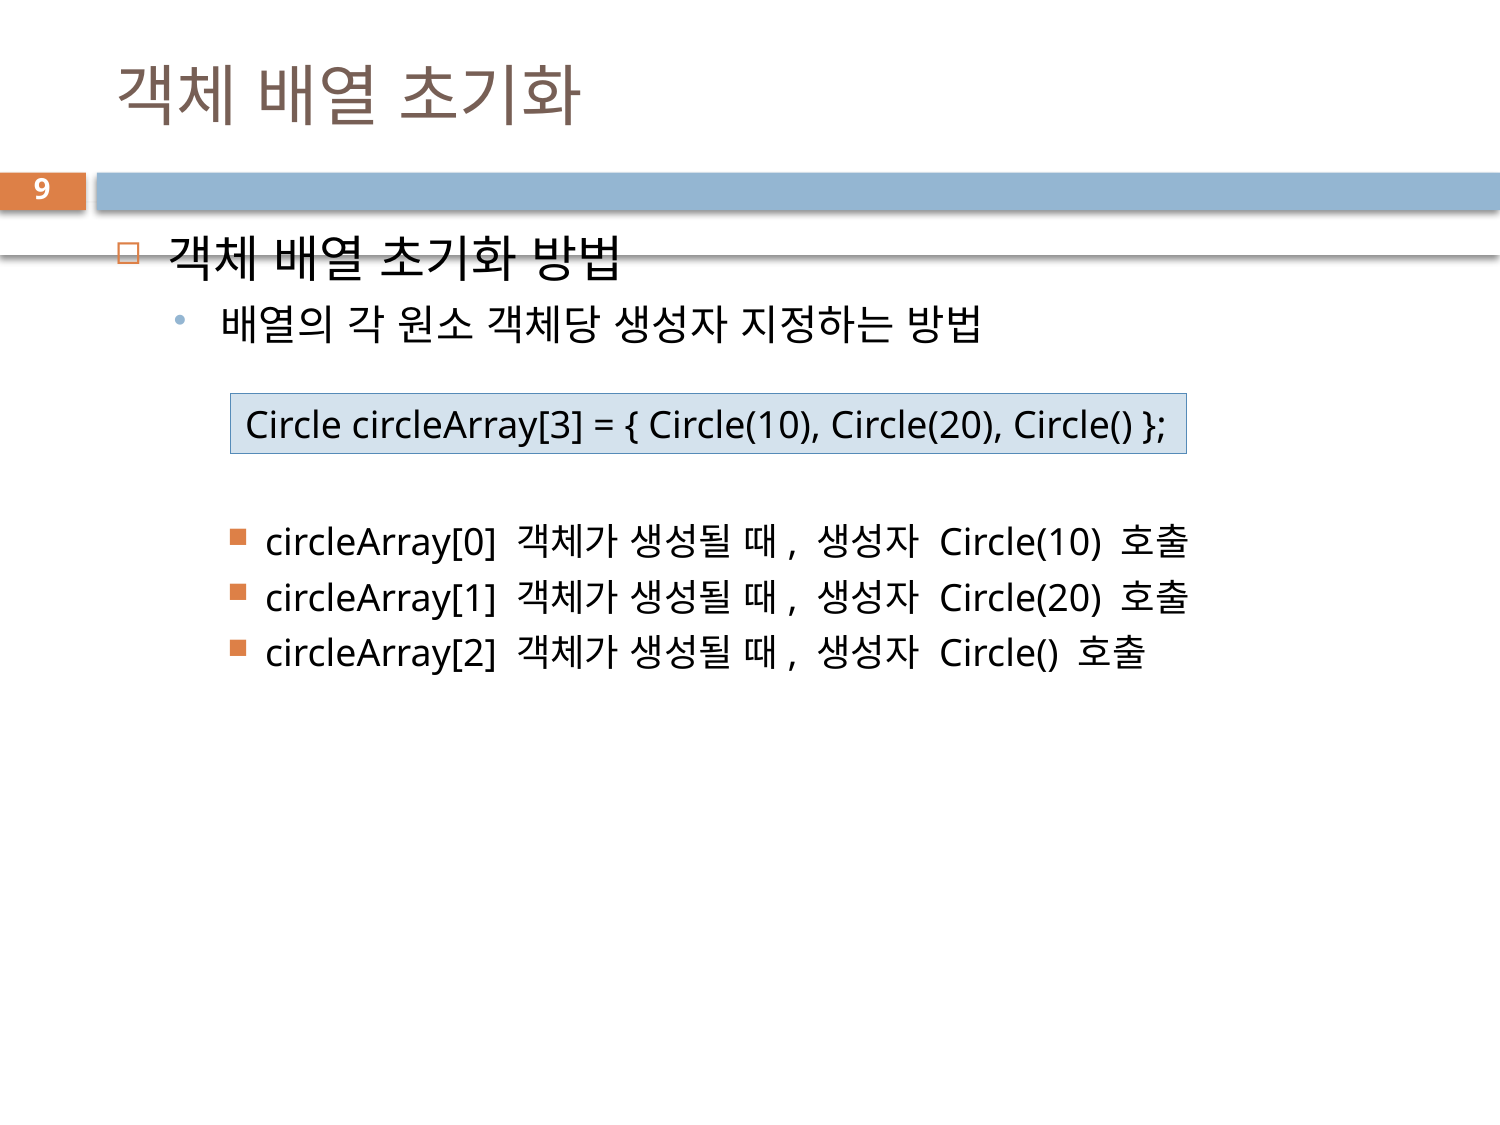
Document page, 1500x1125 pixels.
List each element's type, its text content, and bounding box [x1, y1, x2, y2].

title 객체 배열 초기화 [100, 37, 1438, 149]
slide_number 9 [0, 170, 87, 211]
list 객체 배열 초기화 방법 배열의 각 원소 객체당 생성자 지정하는 방법 circleArray[0] 객체가 생성될 때, 생성자 Circle(10) 호출 circleArray[1] 객체가 생성될 때, 생성자 Circle(20) 호출 circleArray[2] 객체가 생성될 때, 생성자 Circle() 호출 [100, 219, 1438, 1106]
text_box Circle circleArray[3] = { Circle(10), Circle(20), Circle() }; [230, 393, 1187, 454]
